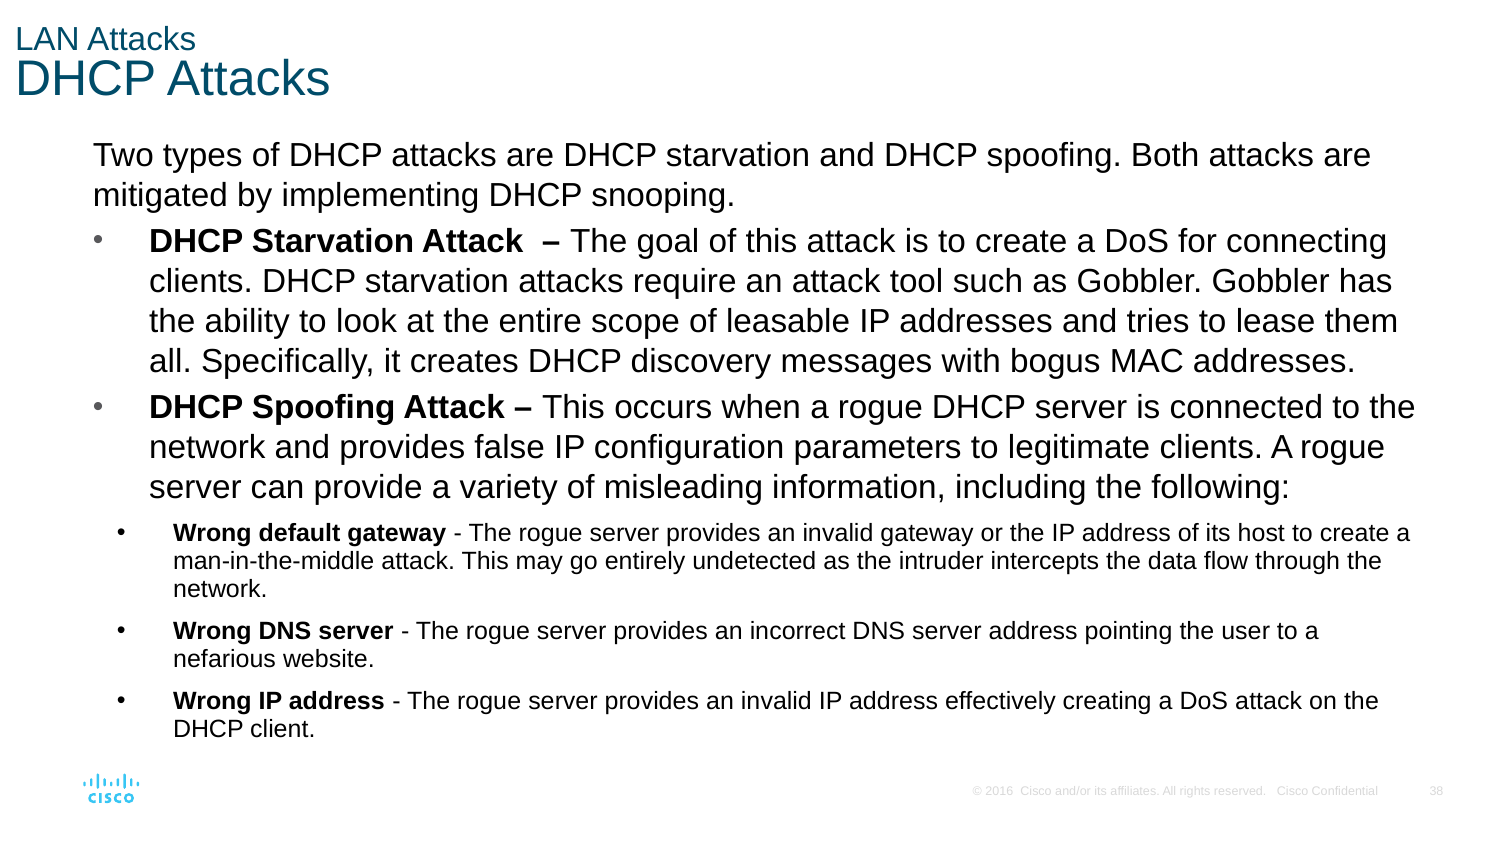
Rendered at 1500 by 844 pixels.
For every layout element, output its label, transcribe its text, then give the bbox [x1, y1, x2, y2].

list Two types of DHCP attacks are DHCP starvation and DHCP spoofing. Both attacks are mitigated by implementing DHCP snooping. DHCP Starvation Attack – The goal of this attack is to create a DoS for connecting clients. DHCP starvation attacks require an attack tool such as Gobbler. Gobbler has the ability to look at the entire scope of leasable IP addresses and tries to lease them all. Specifically, it creates DHCP discovery messages with bogus MAC addresses. DHCP Spoofing Attack – This occurs when a rogue DHCP server is connected to the network and provides false IP configuration parameters to legitimate clients. A rogue server can provide a variety of misleading information, including the following: Wrong default gateway - The rogue server provides an invalid gateway or the IP address of its host to create a man-in-the-middle attack. This may go entirely undetected as the intruder intercepts the data flow through the network. Wrong DNS server - The rogue server provides an incorrect DNS server address pointing the user to a nefarious website. Wrong IP address - The rogue server provides an invalid IP address effectively creating a DoS attack on the DHCP client. [77, 125, 1437, 726]
title LAN Attacks DHCP Attacks [0, 5, 1369, 126]
